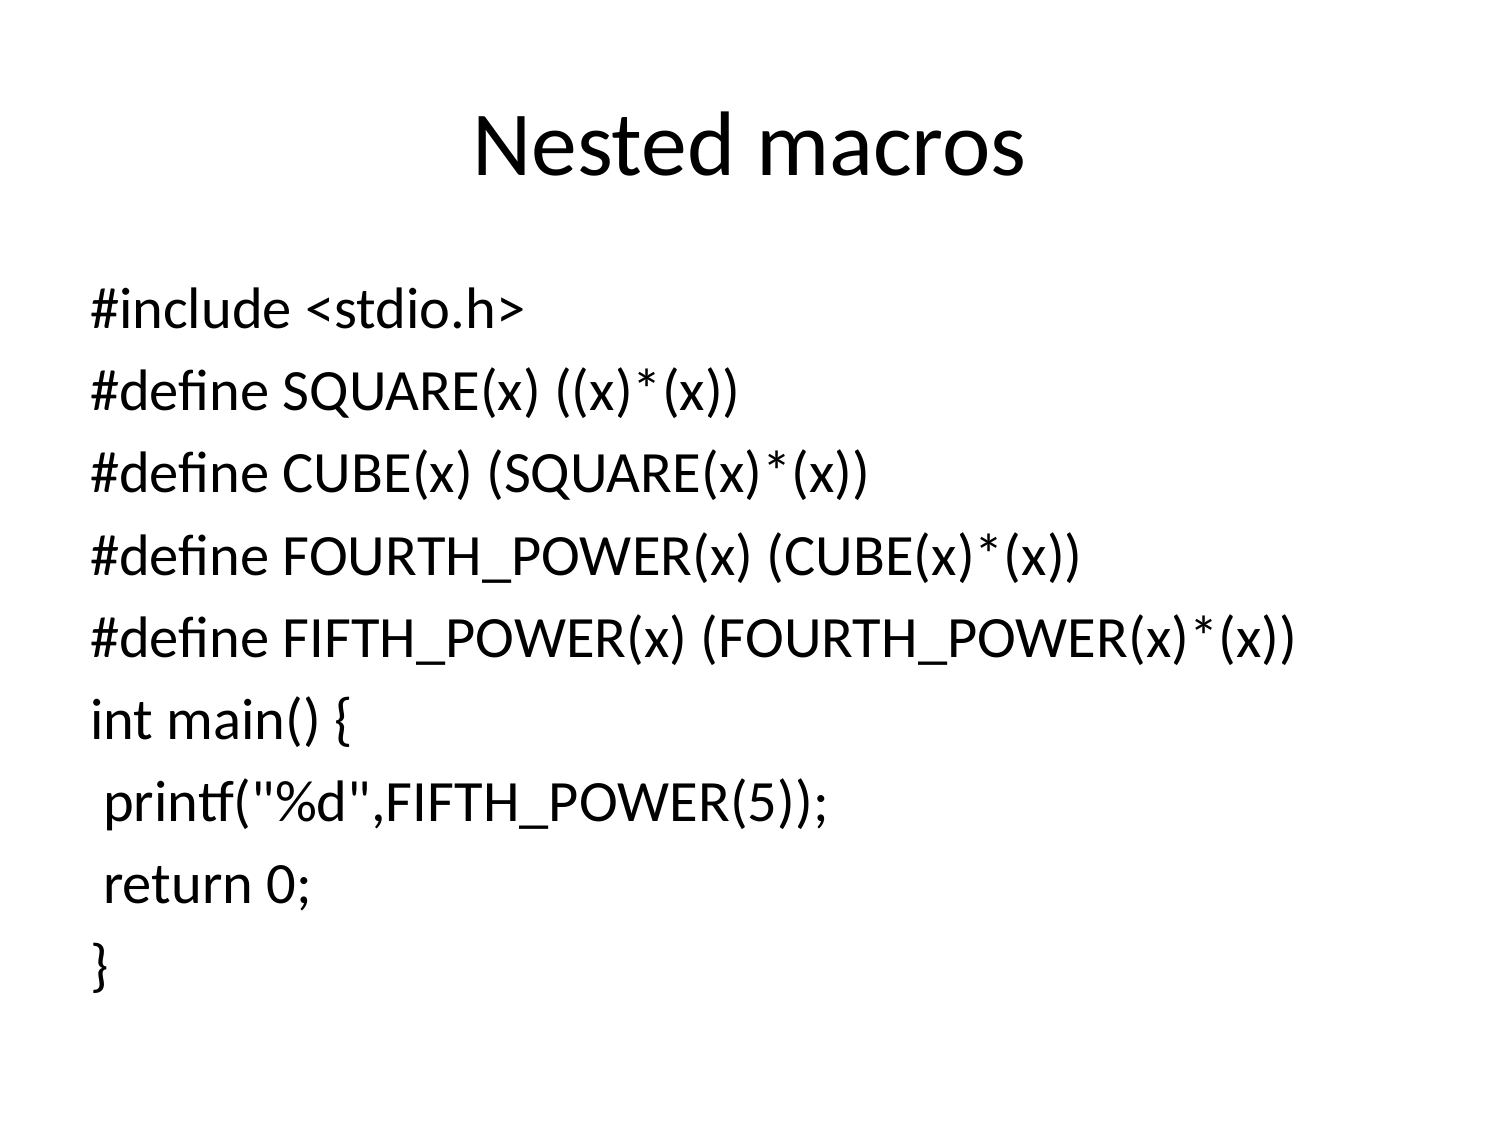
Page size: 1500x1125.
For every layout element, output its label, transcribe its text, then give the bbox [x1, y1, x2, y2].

title Nested macros [75, 45, 1425, 233]
list #include <stdio.h> #define SQUARE(x) ((x)*(x)) #define CUBE(x) (SQUARE(x)*(x)) #define FOURTH_POWER(x) (CUBE(x)*(x)) #define FIFTH_POWER(x) (FOURTH_POWER(x)*(x)) int main() { printf("%d",FIFTH_POWER(5)); return 0; } [75, 262, 1425, 1005]
